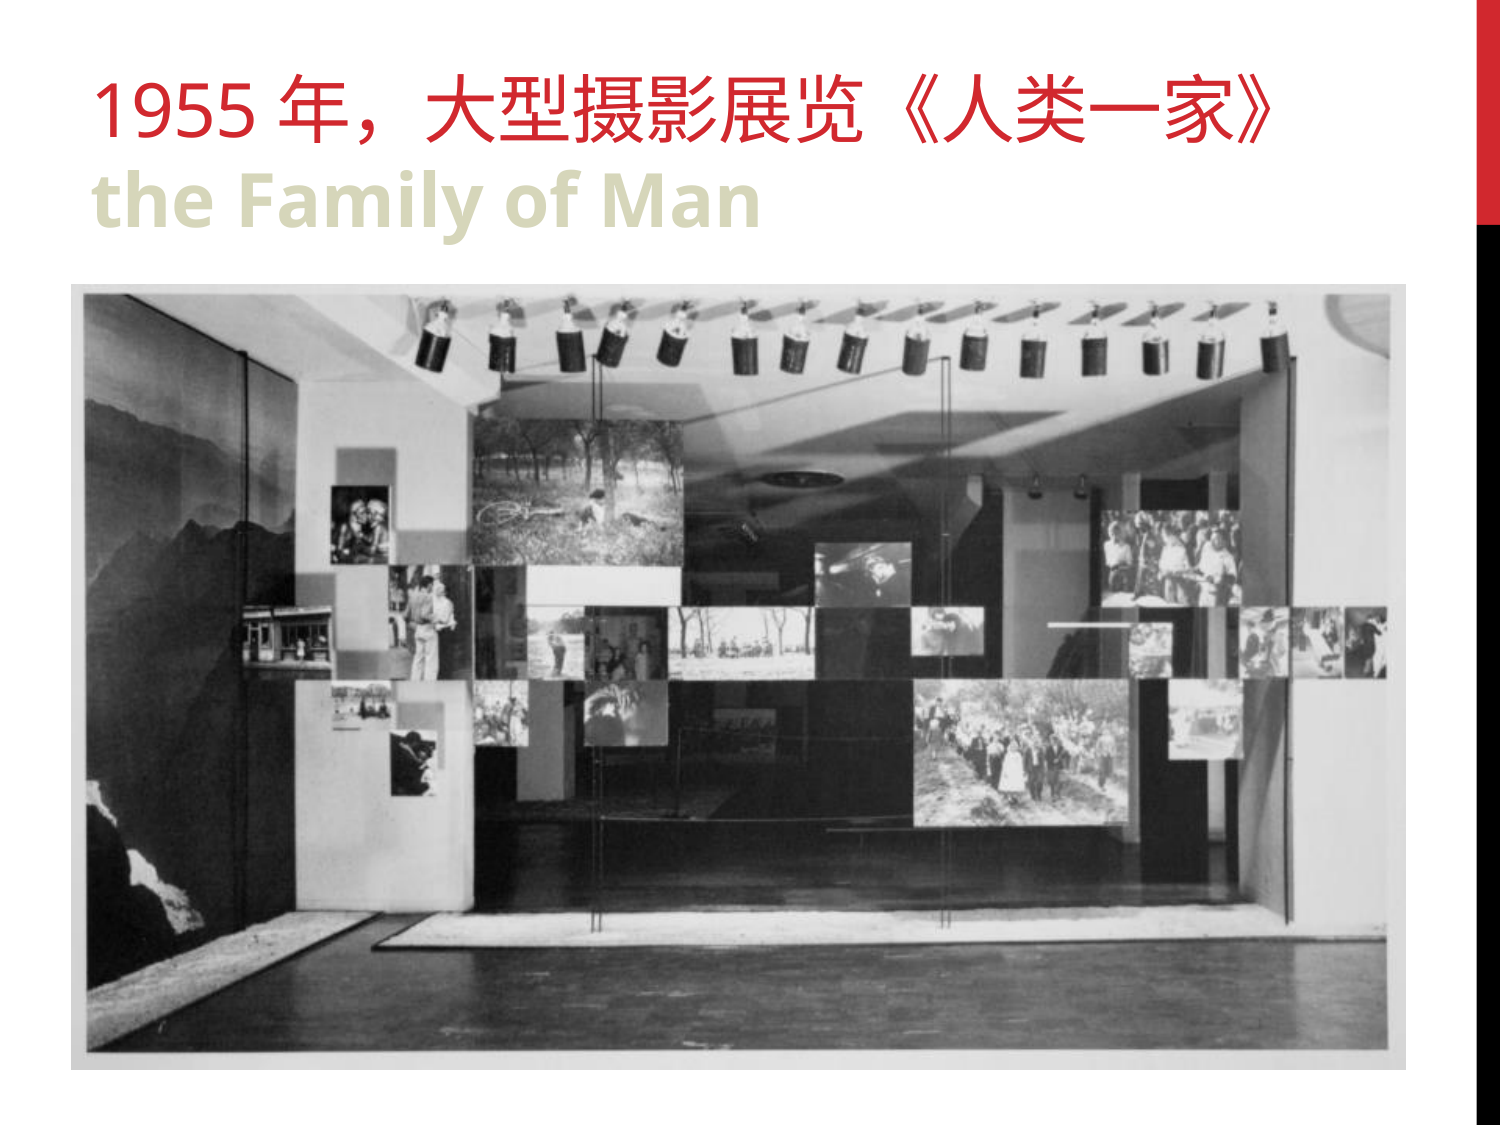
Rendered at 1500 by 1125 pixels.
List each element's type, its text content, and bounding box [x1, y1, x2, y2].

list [54, 283, 1424, 1071]
title 1955年，大型摄影展览《人类一家》the Family of Man [75, 25, 1336, 250]
